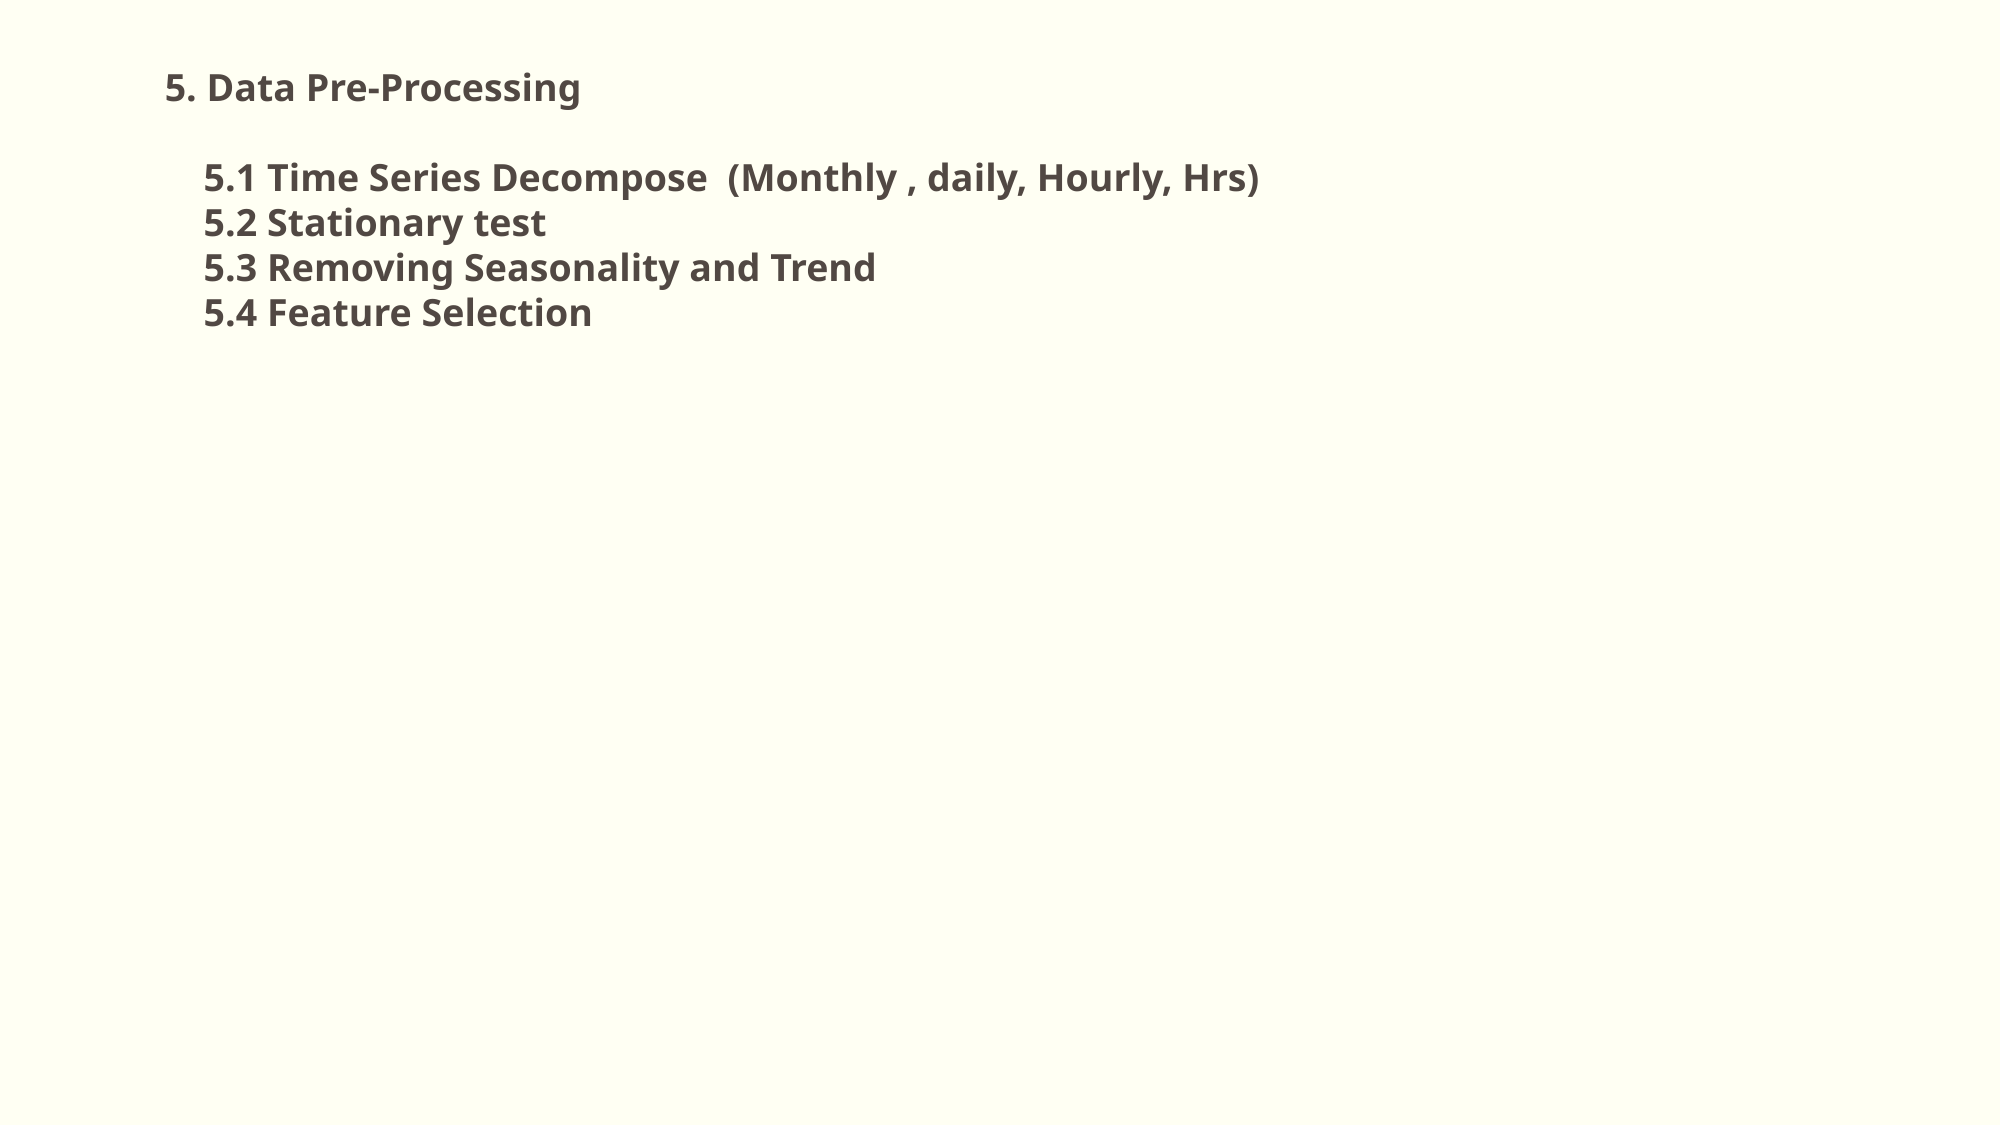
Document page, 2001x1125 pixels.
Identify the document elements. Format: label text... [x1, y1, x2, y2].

text_box 5. Data Pre-Processing 5.1 Time Series Decompose (Monthly , daily, Hourly, Hrs) 5.2 Stationary test 5.3 Removing Seasonality and Trend 5.4 Feature Selection [149, 56, 1807, 431]
